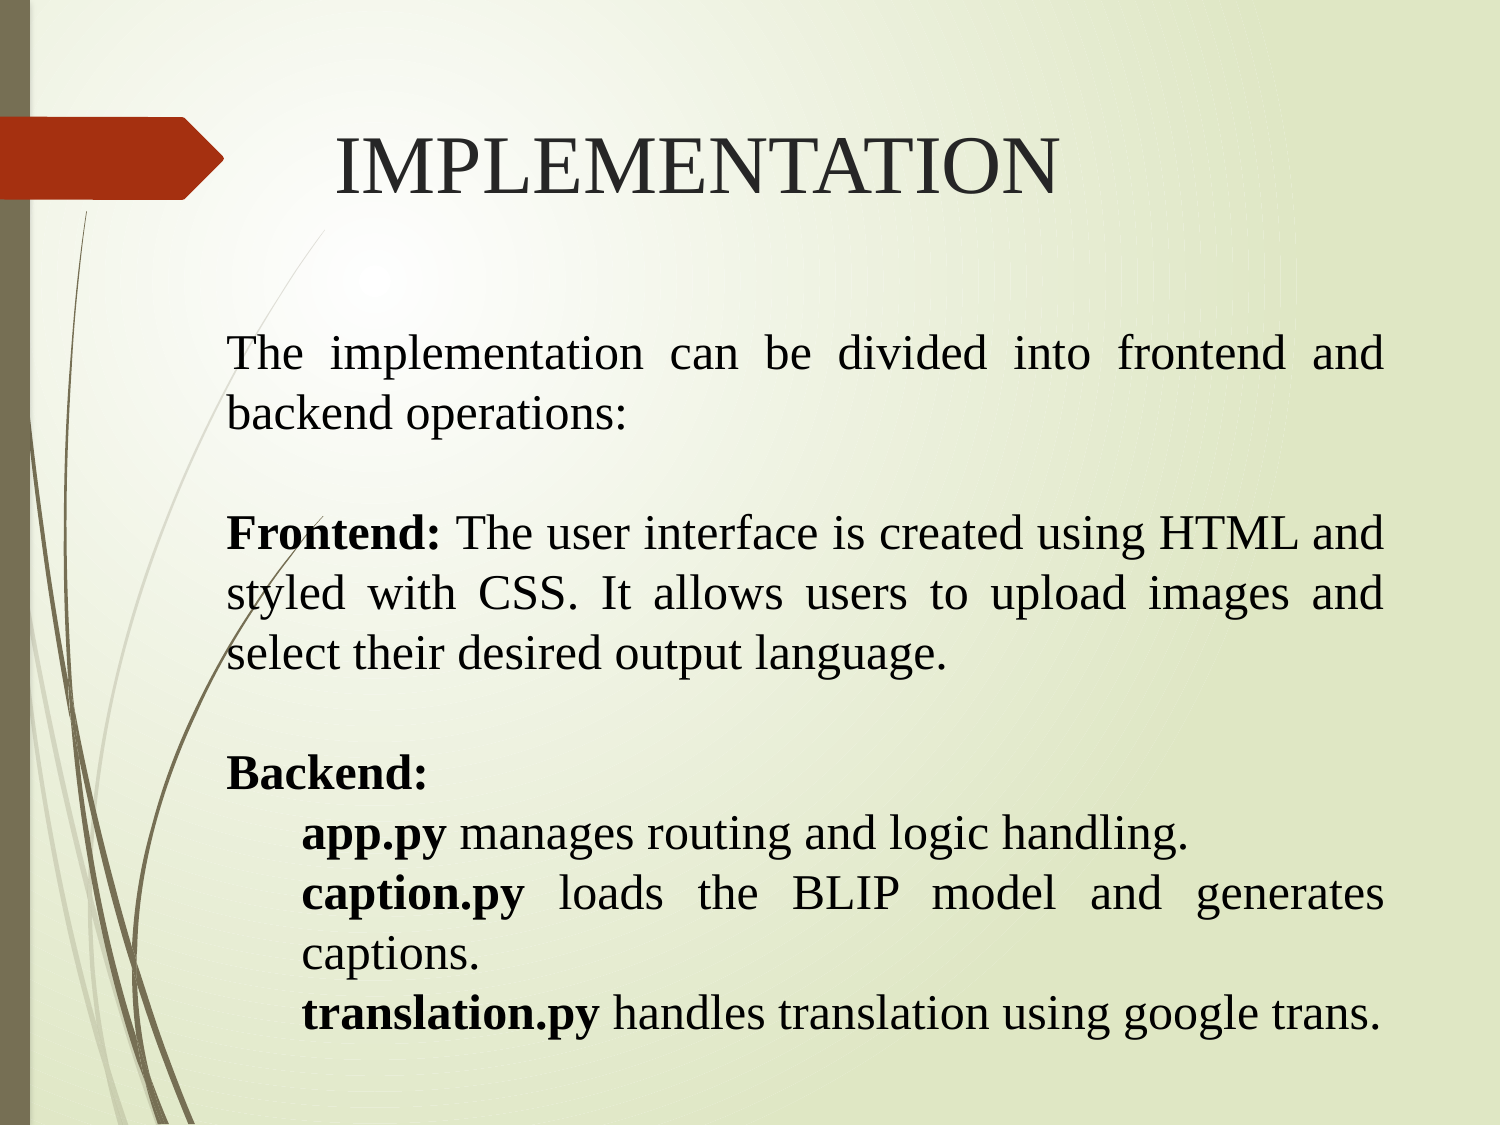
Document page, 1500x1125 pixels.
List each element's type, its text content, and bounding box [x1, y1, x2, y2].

text_box The implementation can be divided into frontend and backend operations: Frontend: The user interface is created using HTML and styled with CSS. It allows users to upload images and select their desired output language. Backend: app.py manages routing and logic handling. caption.py loads the BLIP model and generates captions. translation.py handles translation using google trans. [211, 312, 1400, 1048]
title IMPLEMENTATION [319, 102, 1400, 312]
